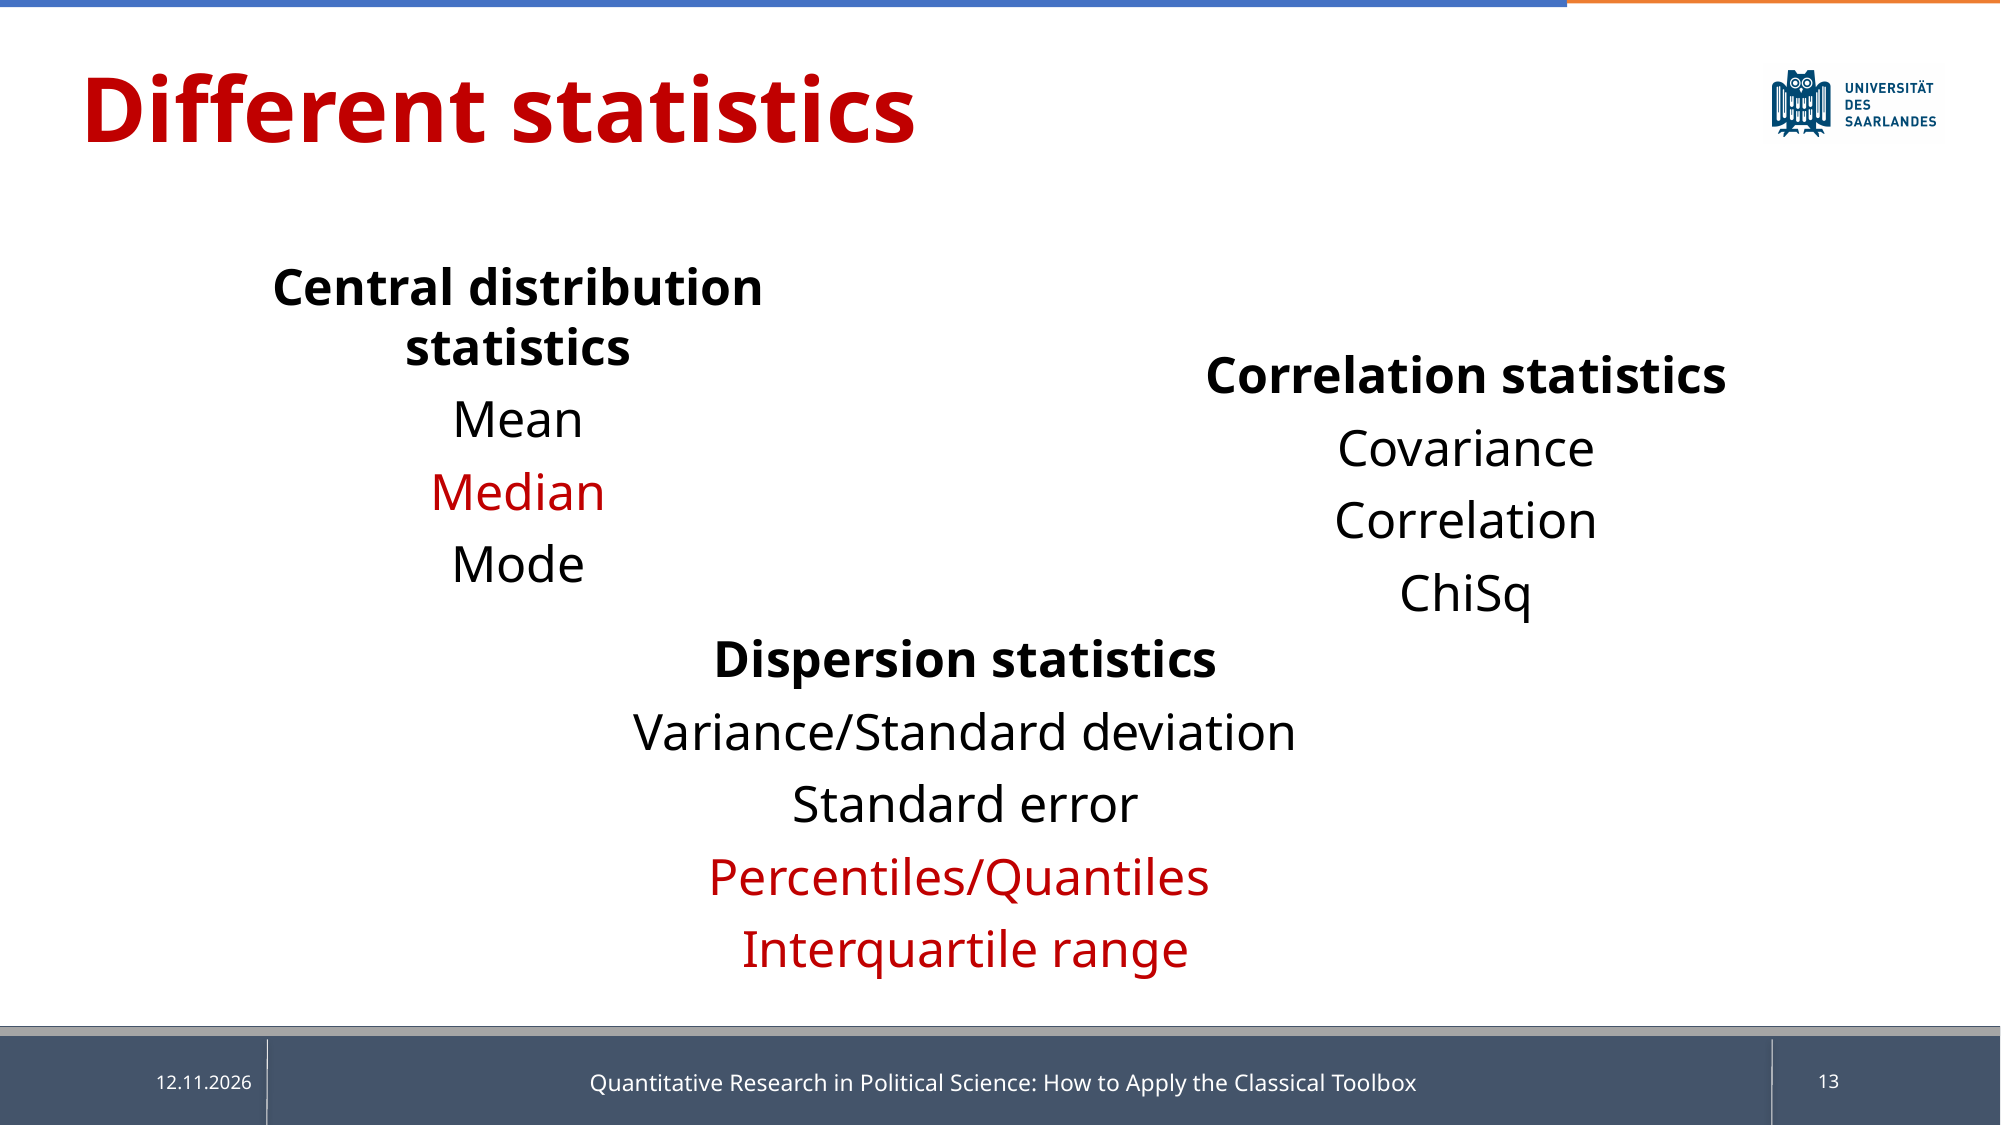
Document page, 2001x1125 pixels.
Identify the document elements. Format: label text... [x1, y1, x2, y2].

text_box Correlation statistics Covariance Correlation ChiSq [942, 336, 1944, 629]
footer Quantitative Research in Political Science: How to Apply the Classical Toolbox [266, 1052, 1741, 1113]
text_box Different statistics [65, 57, 1520, 170]
slide_number 13 [1803, 1052, 2000, 1113]
text_box Dispersion statistics Variance/Standard deviation Standard error Percentiles/Quantiles Interquartile range [441, 620, 1444, 986]
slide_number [65, 1053, 267, 1113]
text_box Central distribution statistics Mean Median Mode [109, 247, 881, 658]
picture [1763, 63, 1945, 144]
